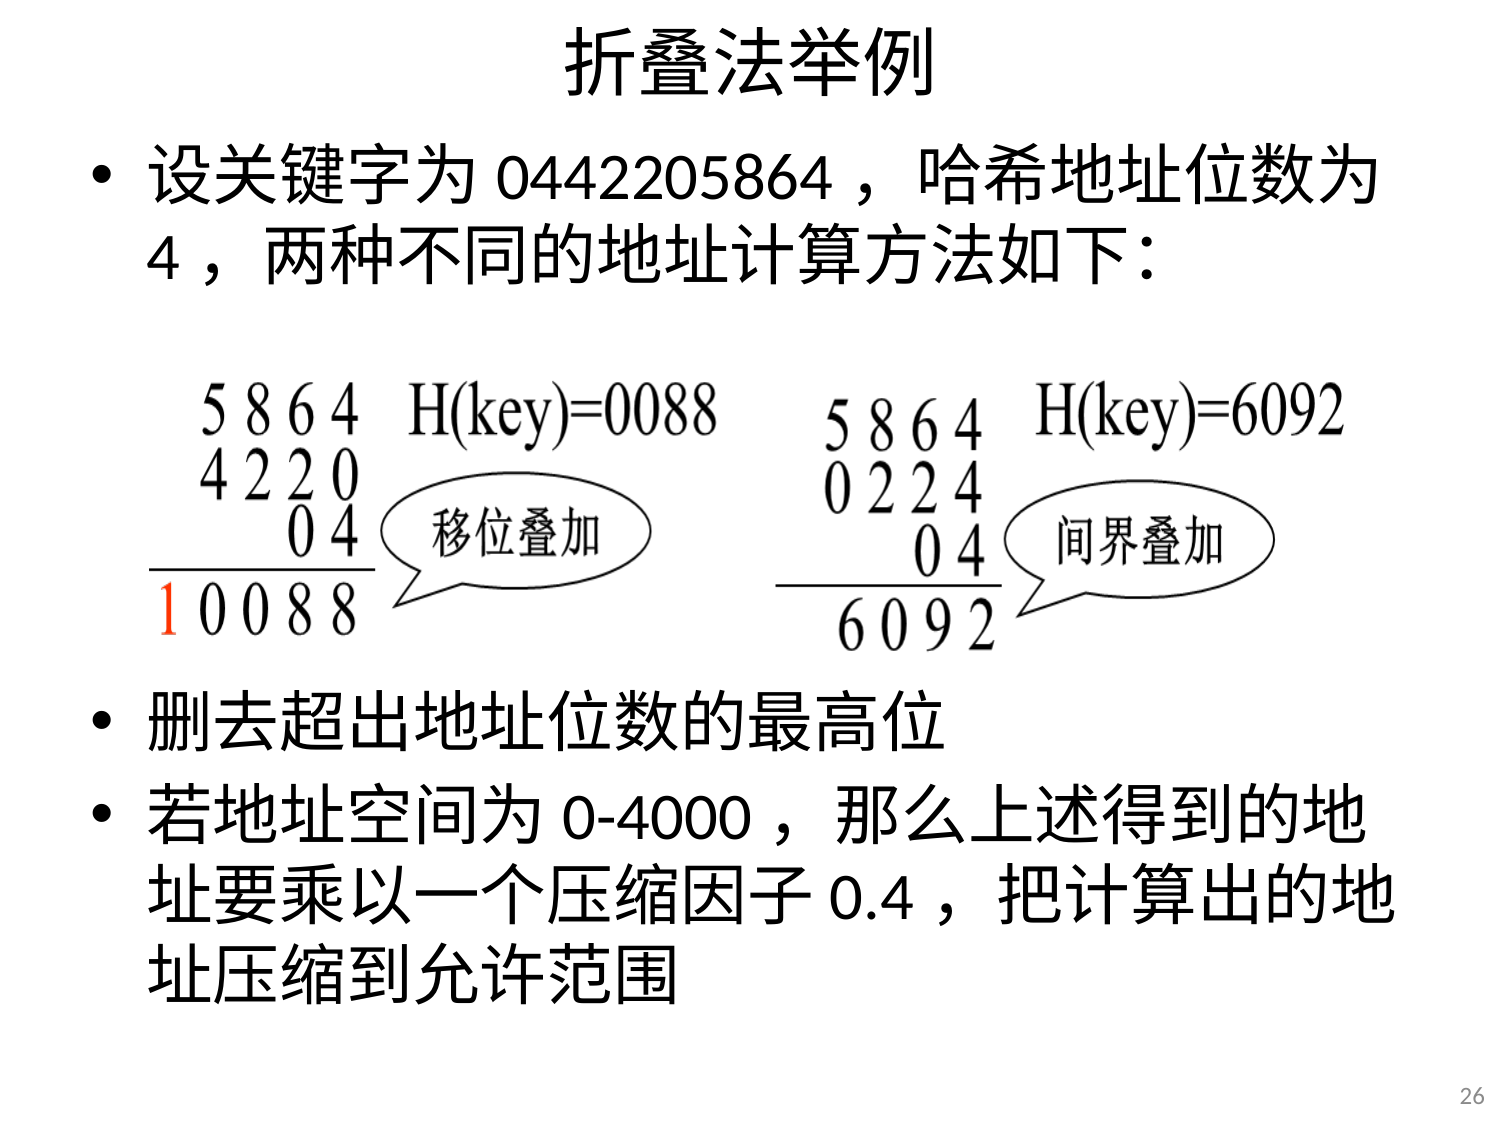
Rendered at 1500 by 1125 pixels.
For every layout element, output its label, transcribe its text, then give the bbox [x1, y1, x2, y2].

list 设关键字为0442205864，哈希地址位数为4，两种不同的地址计算方法如下： 删去超出地址位数的最高位 若地址空间为0-4000，那么上述得到的地址要乘以一个压缩因子0.4，把计算出的地址压缩到允许范围 [75, 125, 1425, 1125]
slide_number 26 [1435, 1065, 1500, 1125]
title 折叠法举例 [75, 0, 1425, 125]
picture [118, 336, 1382, 717]
